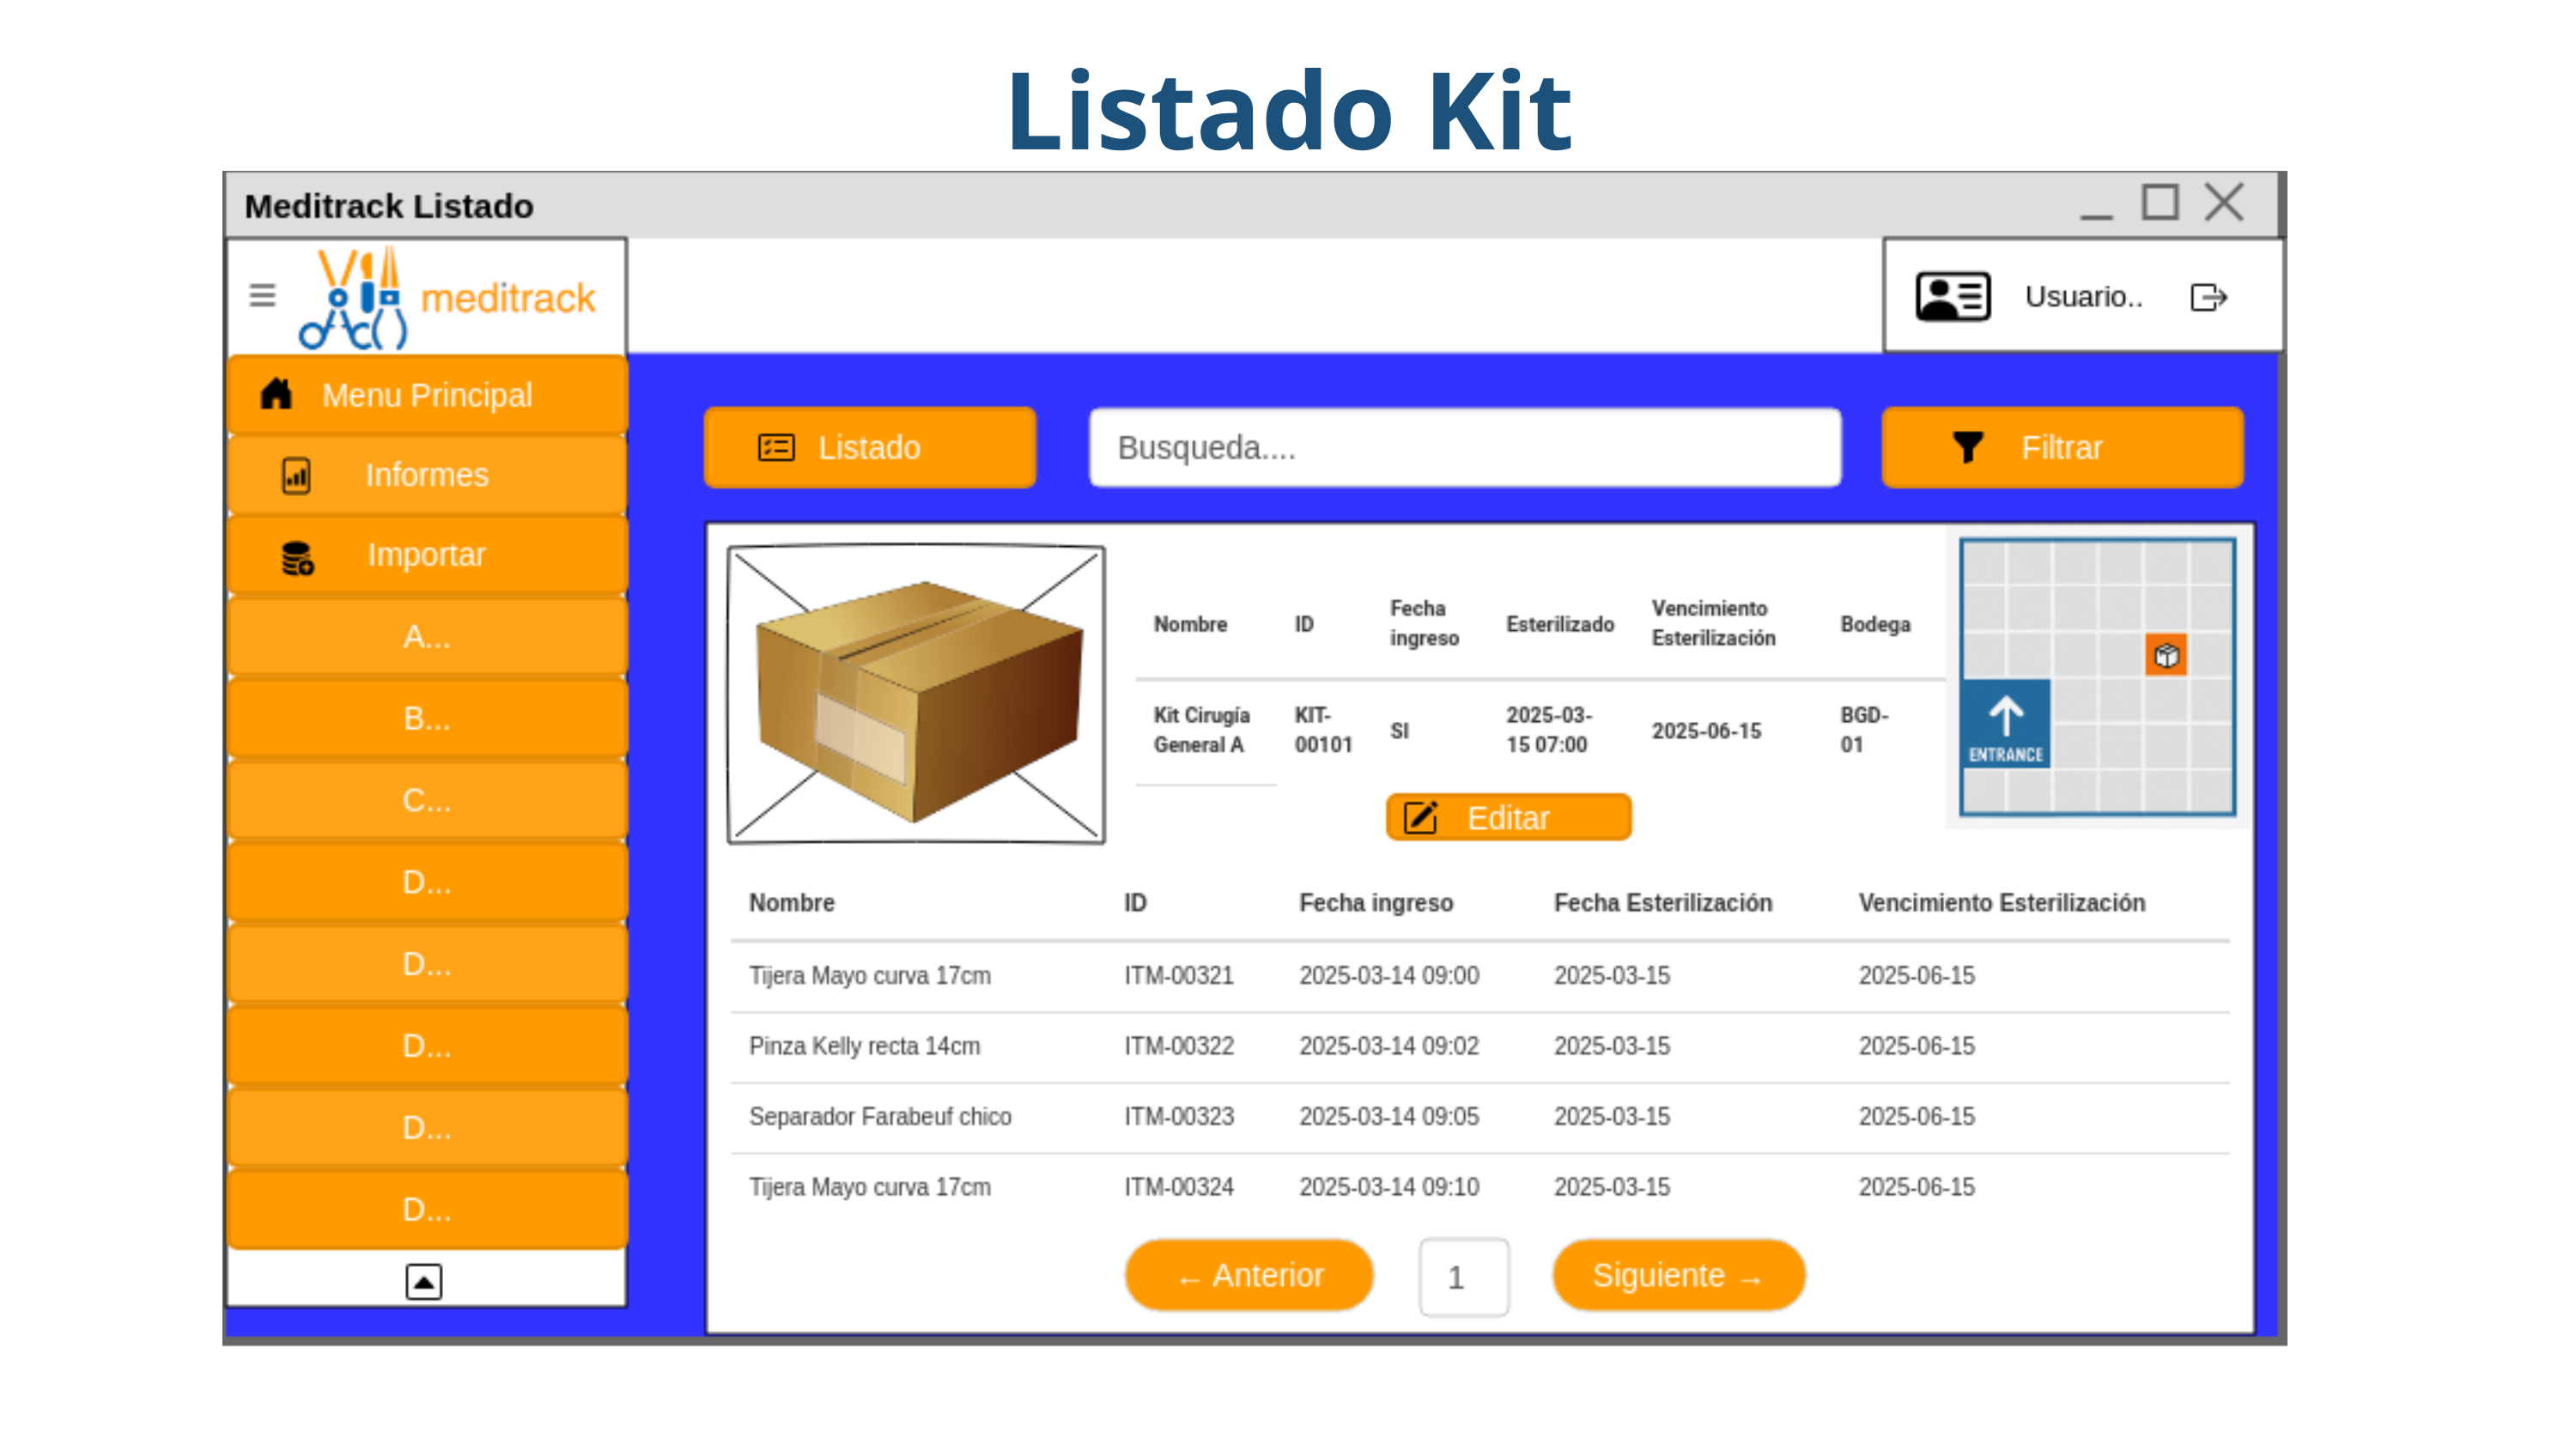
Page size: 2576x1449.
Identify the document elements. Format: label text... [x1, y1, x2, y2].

text_box Listado Kit [742, 42, 1837, 169]
picture [222, 170, 2287, 1349]
